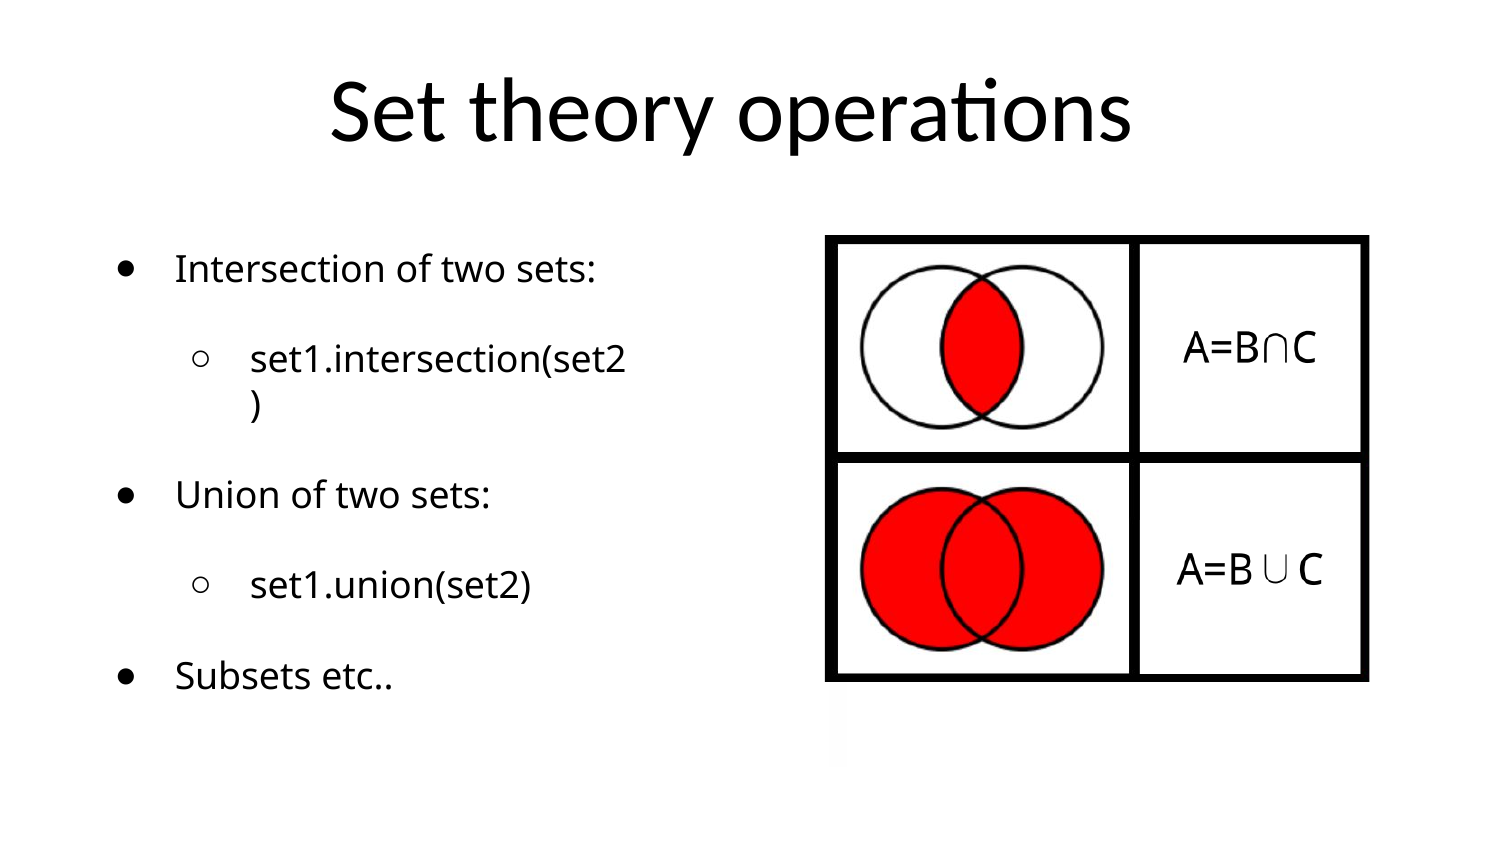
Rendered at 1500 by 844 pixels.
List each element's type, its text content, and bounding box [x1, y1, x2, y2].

title Set theory operations [287, 31, 1174, 175]
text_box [824, 235, 1370, 767]
text_box Intersection of two sets: set1.intersection(set2) Union of two sets: set1.union(set2) Subsets etc.. [112, 242, 629, 697]
